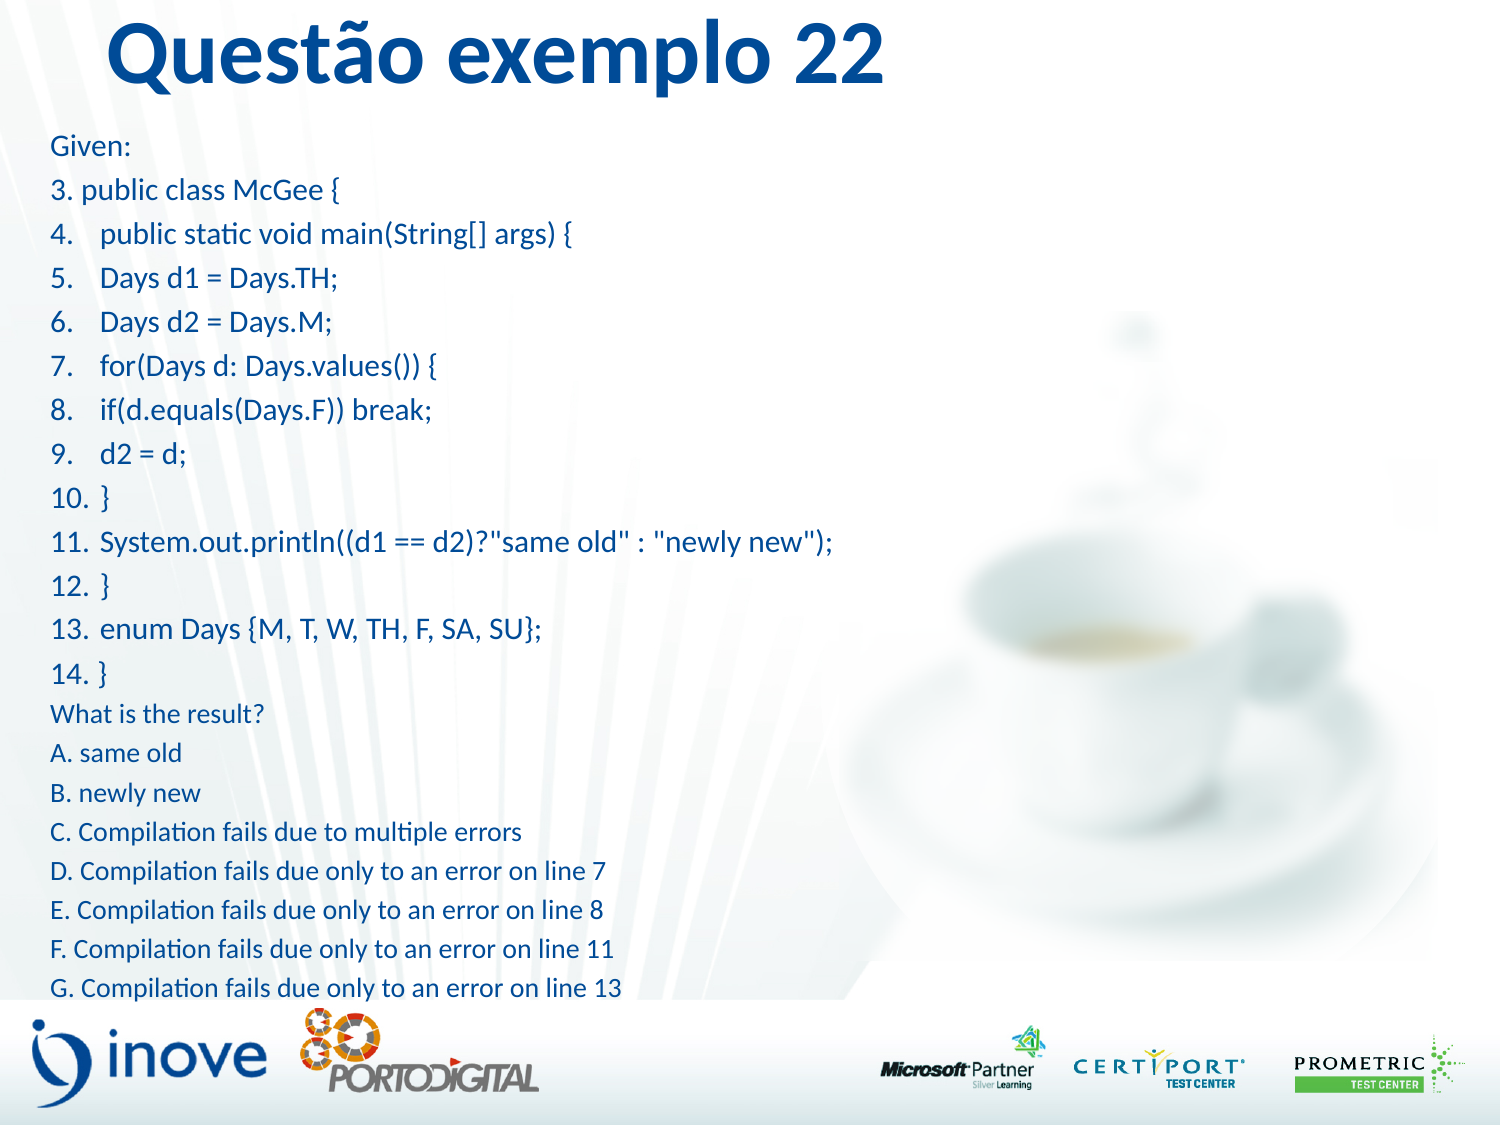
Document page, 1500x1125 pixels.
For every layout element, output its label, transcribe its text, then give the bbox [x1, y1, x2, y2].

picture [0, 0, 1500, 1125]
title Questão exemplo 22 [91, 0, 1442, 141]
list Given: 3. public class McGee { 4. public static void main(String[] args) { 5. Days d1 = Days.TH; 6. Days d2 = Days.M; 7. for(Days d: Days.values()) { 8. if(d.equals(Days.F)) break; 9. d2 = d; 10. } 11. System.out.println((d1 == d2)?"same old" : "newly new"); 12. } 13. enum Days {M, T, W, TH, F, SA, SU}; 14. } What is the result? A. same old B. newly new C. Compilation fails due to multiple errors D. Compilation fails due only to an error on line 7 E. Compilation fails due only to an error on line 8 F. Compilation fails due only to an error on line 11 G. Compilation fails due only to an error on line 13 [35, 117, 1425, 1032]
